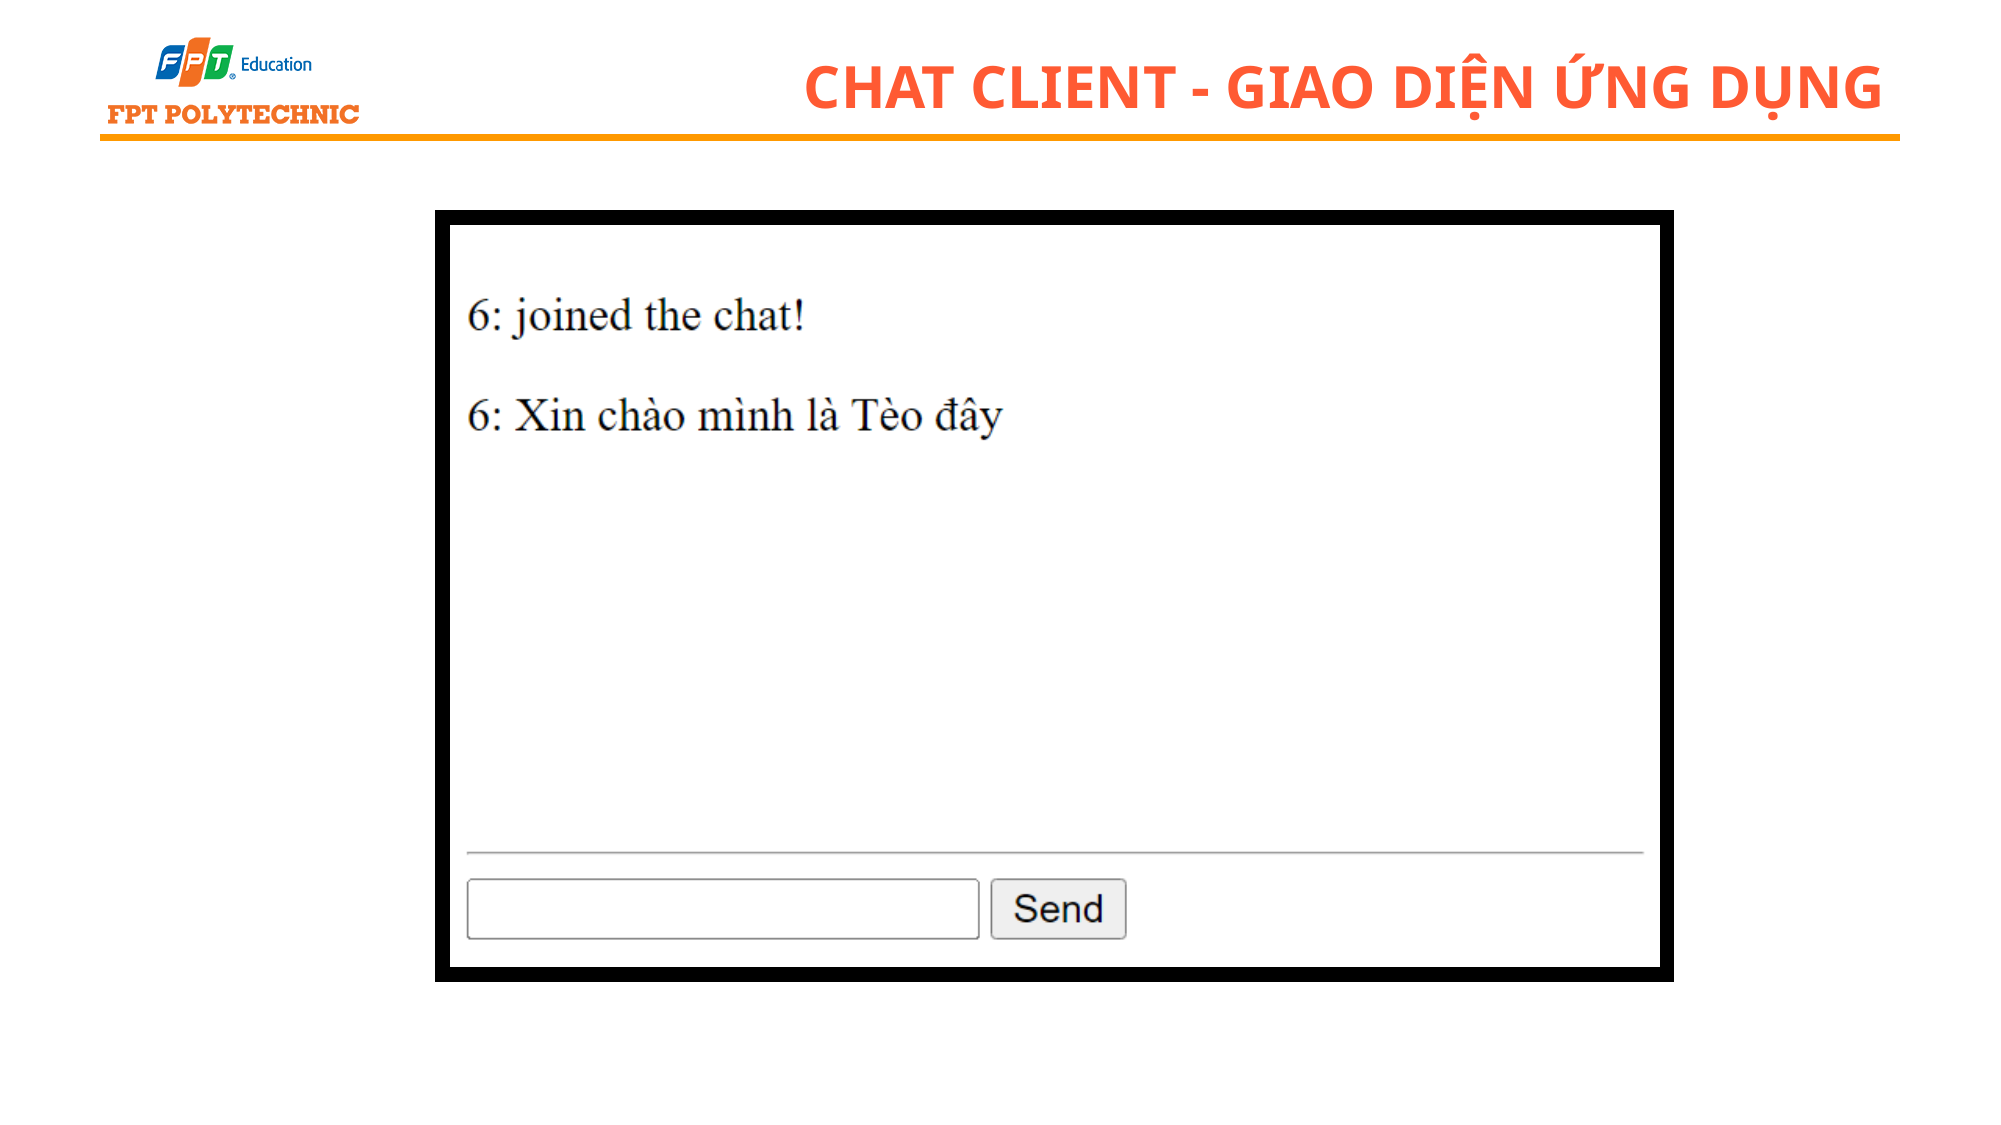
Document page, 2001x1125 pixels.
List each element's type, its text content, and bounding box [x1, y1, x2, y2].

picture [449, 224, 1660, 968]
title Chat Client - Giao diện ứng dụng [366, 45, 1900, 125]
picture [99, 135, 367, 143]
picture [99, 25, 367, 134]
